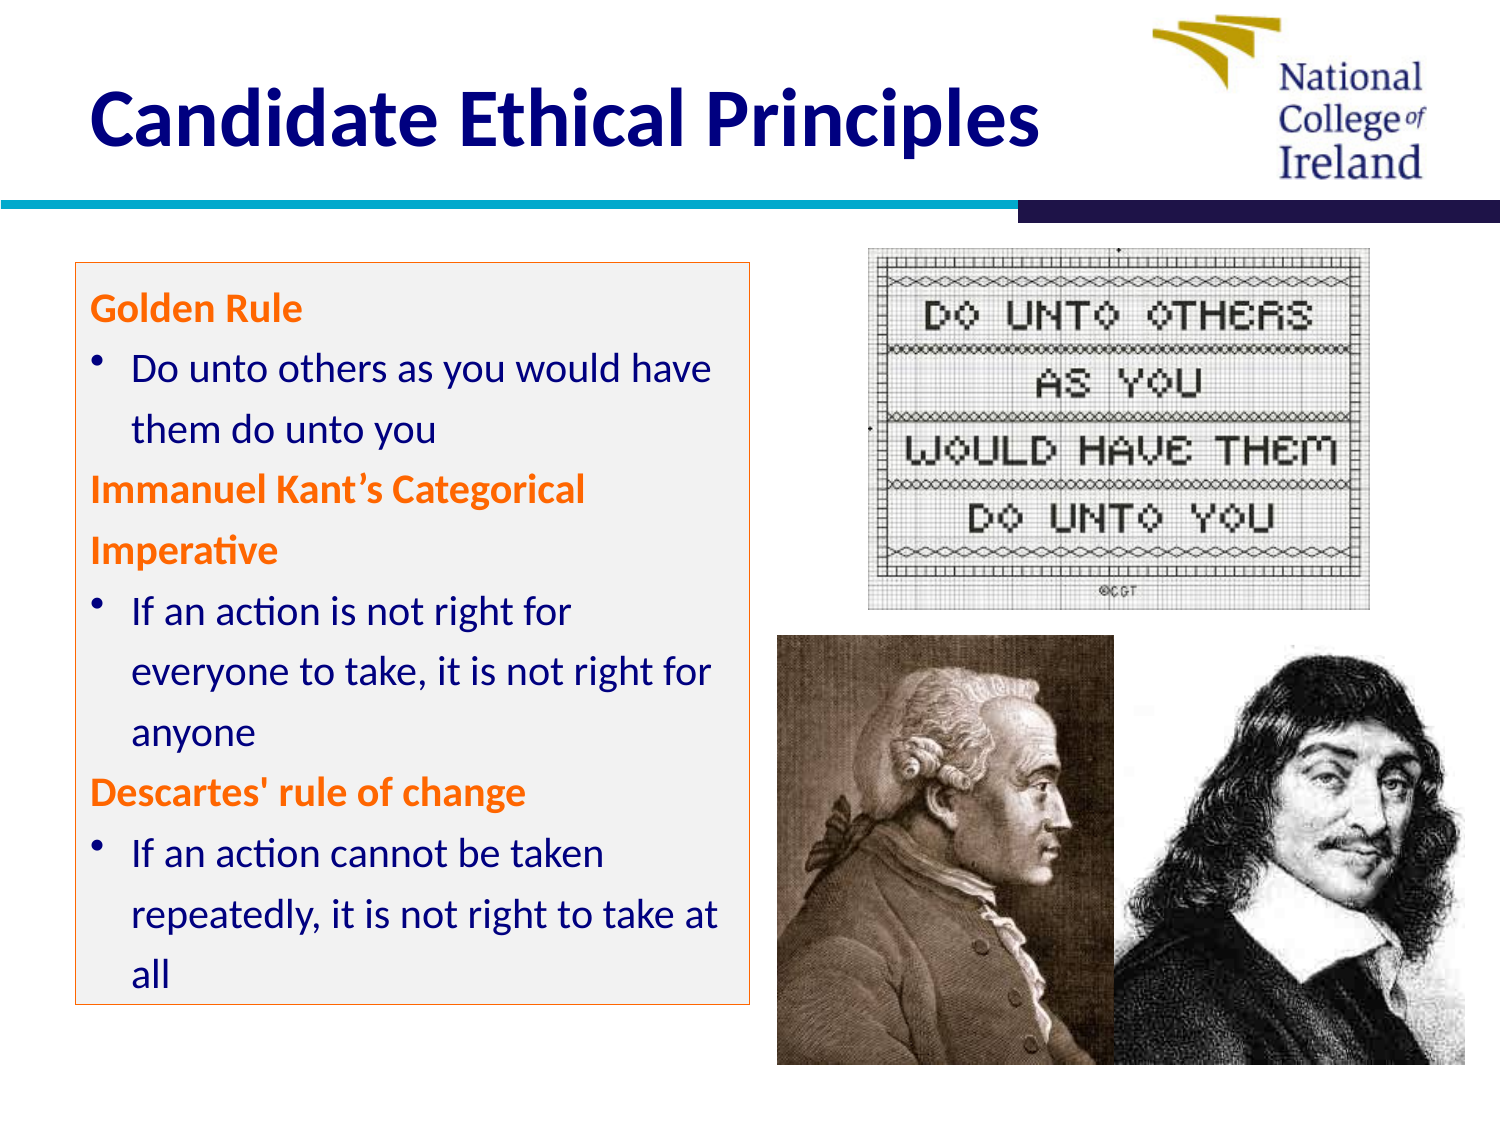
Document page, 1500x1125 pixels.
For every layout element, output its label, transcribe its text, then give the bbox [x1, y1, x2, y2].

picture [777, 635, 1465, 1065]
title Candidate Ethical Principles [75, 19, 1425, 207]
list Golden Rule Do unto others as you would have them do unto you Immanuel Kant’s Categorical Imperative If an action is not right for everyone to take, it is not right for anyone Descartes' rule of change If an action cannot be taken repeatedly, it is not right to take at all [75, 262, 750, 1005]
picture [867, 248, 1371, 610]
